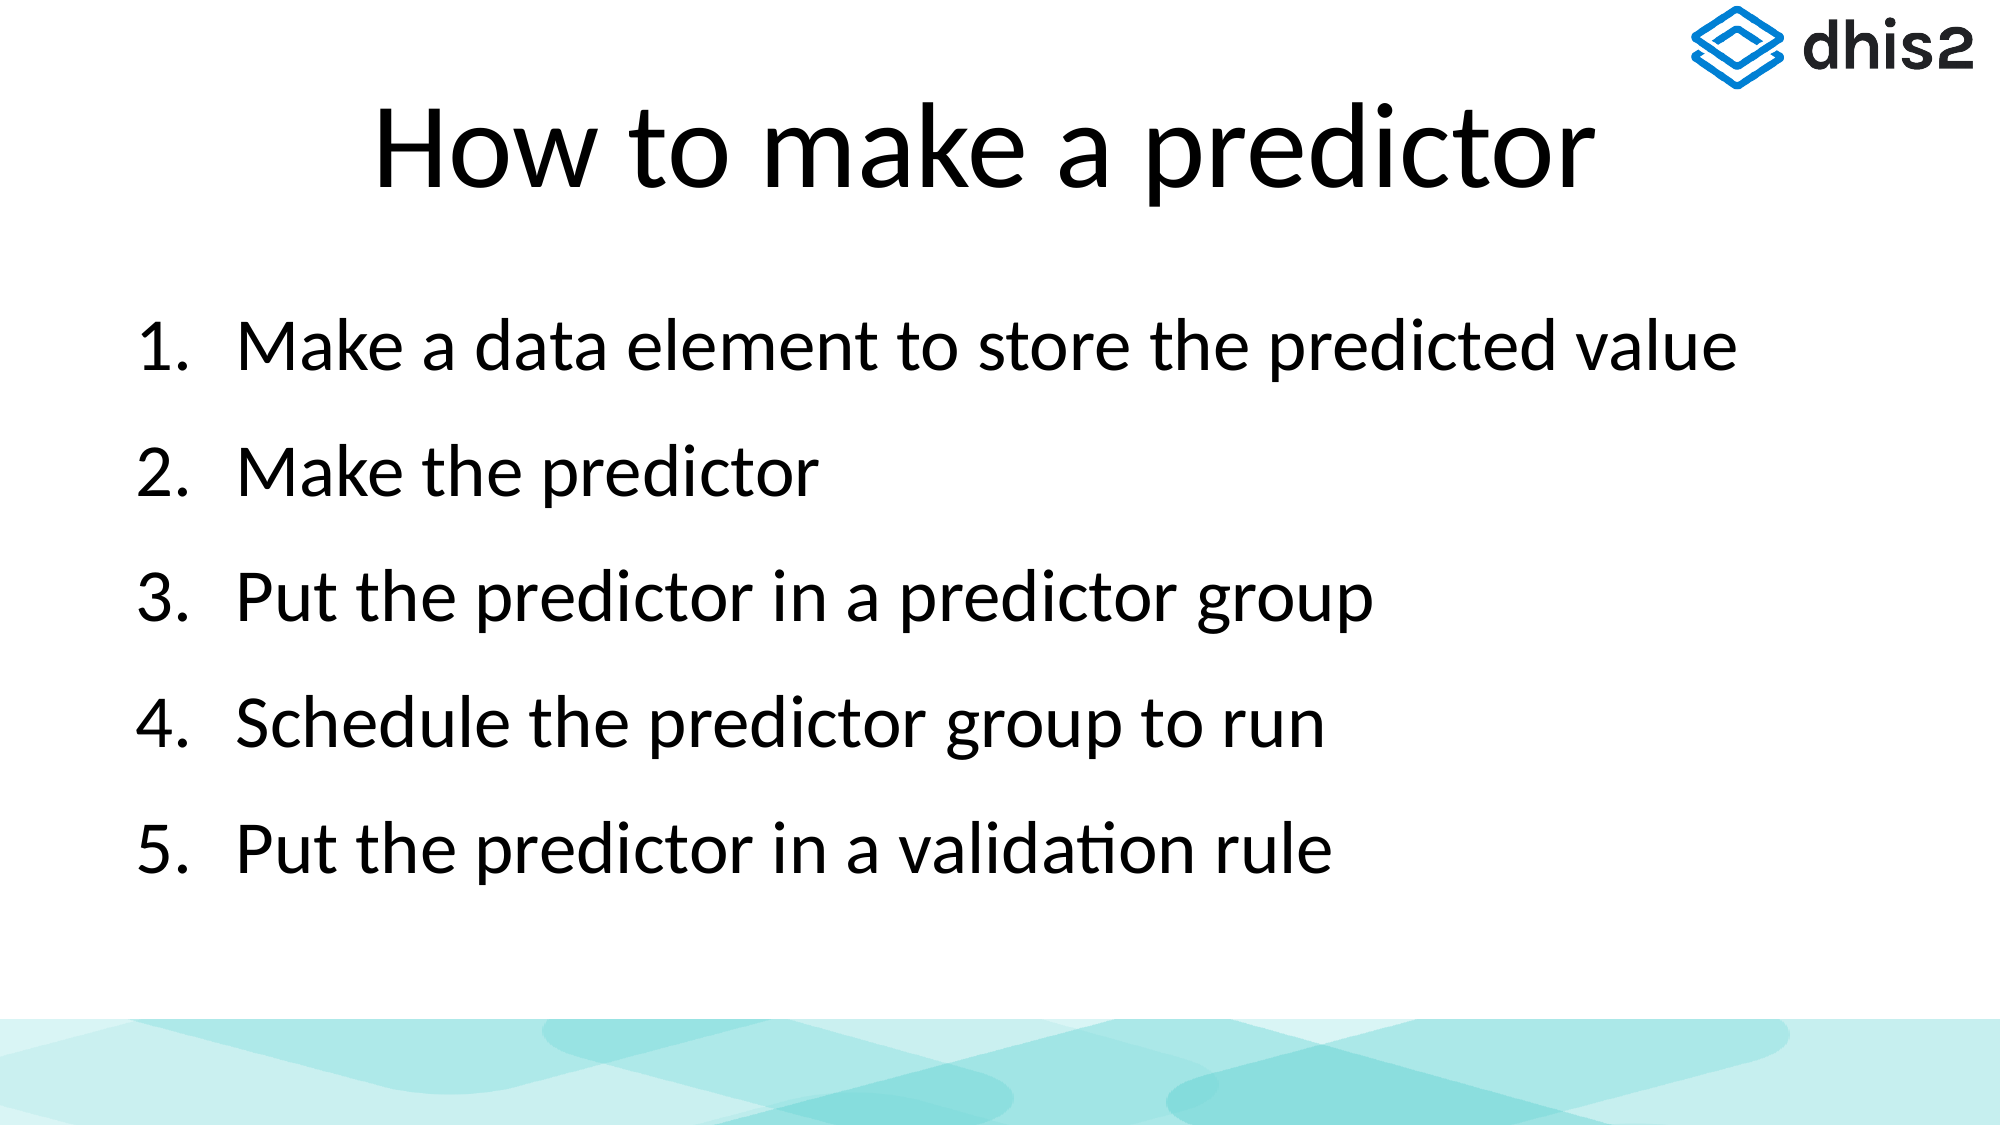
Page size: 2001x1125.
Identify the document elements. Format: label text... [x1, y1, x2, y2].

picture [1690, 4, 1974, 91]
list Make a data element to store the predicted value Make the predictor Put the predictor in a predictor group Schedule the predictor group to run Put the predictor in a validation rule [99, 262, 1900, 1005]
title How to make a predictor [99, 45, 1900, 233]
picture [0, 1019, 2000, 1125]
